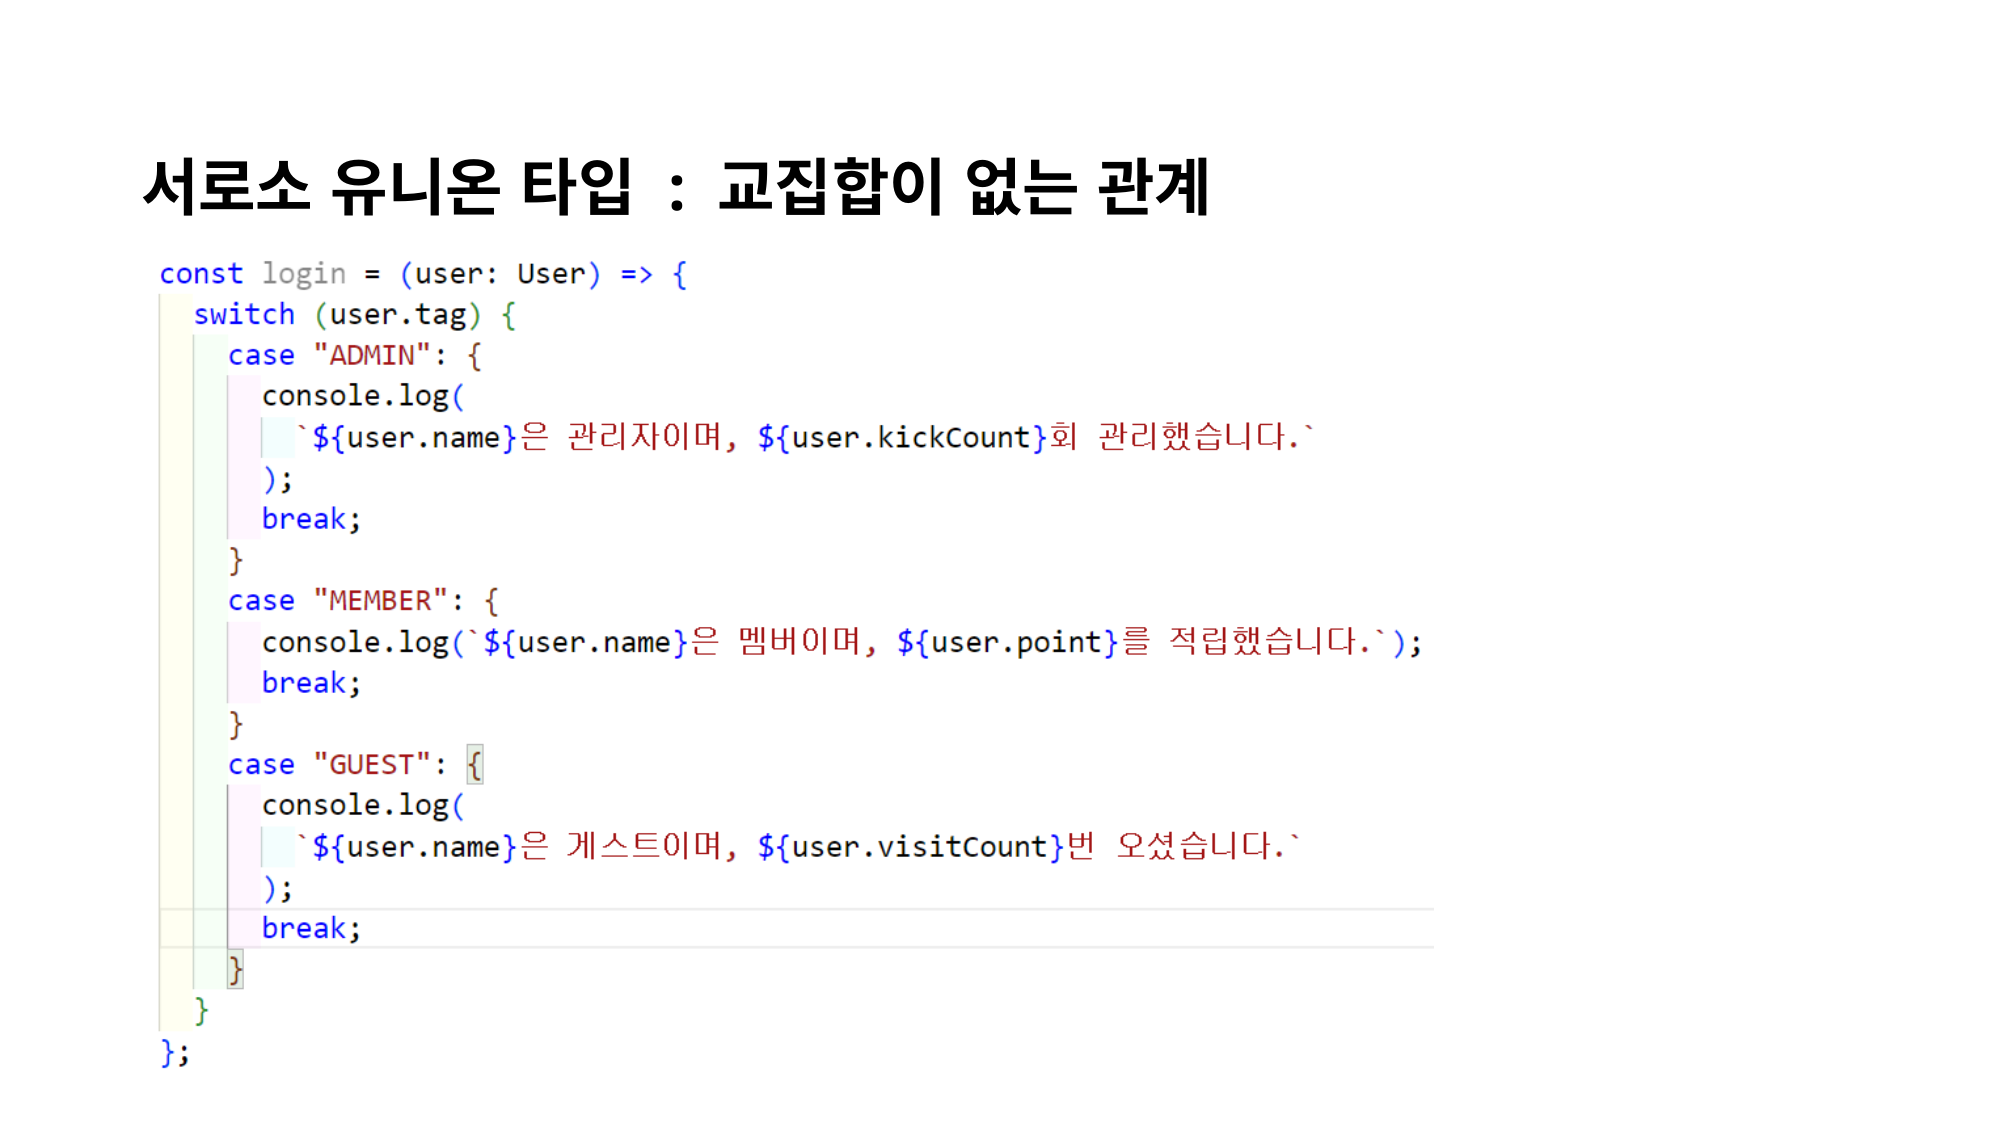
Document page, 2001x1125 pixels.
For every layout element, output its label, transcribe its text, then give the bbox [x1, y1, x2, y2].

picture [126, 256, 1434, 1076]
text_box 서로소 유니온 타입 : 교집합이 없는 관계 [126, 140, 1874, 231]
